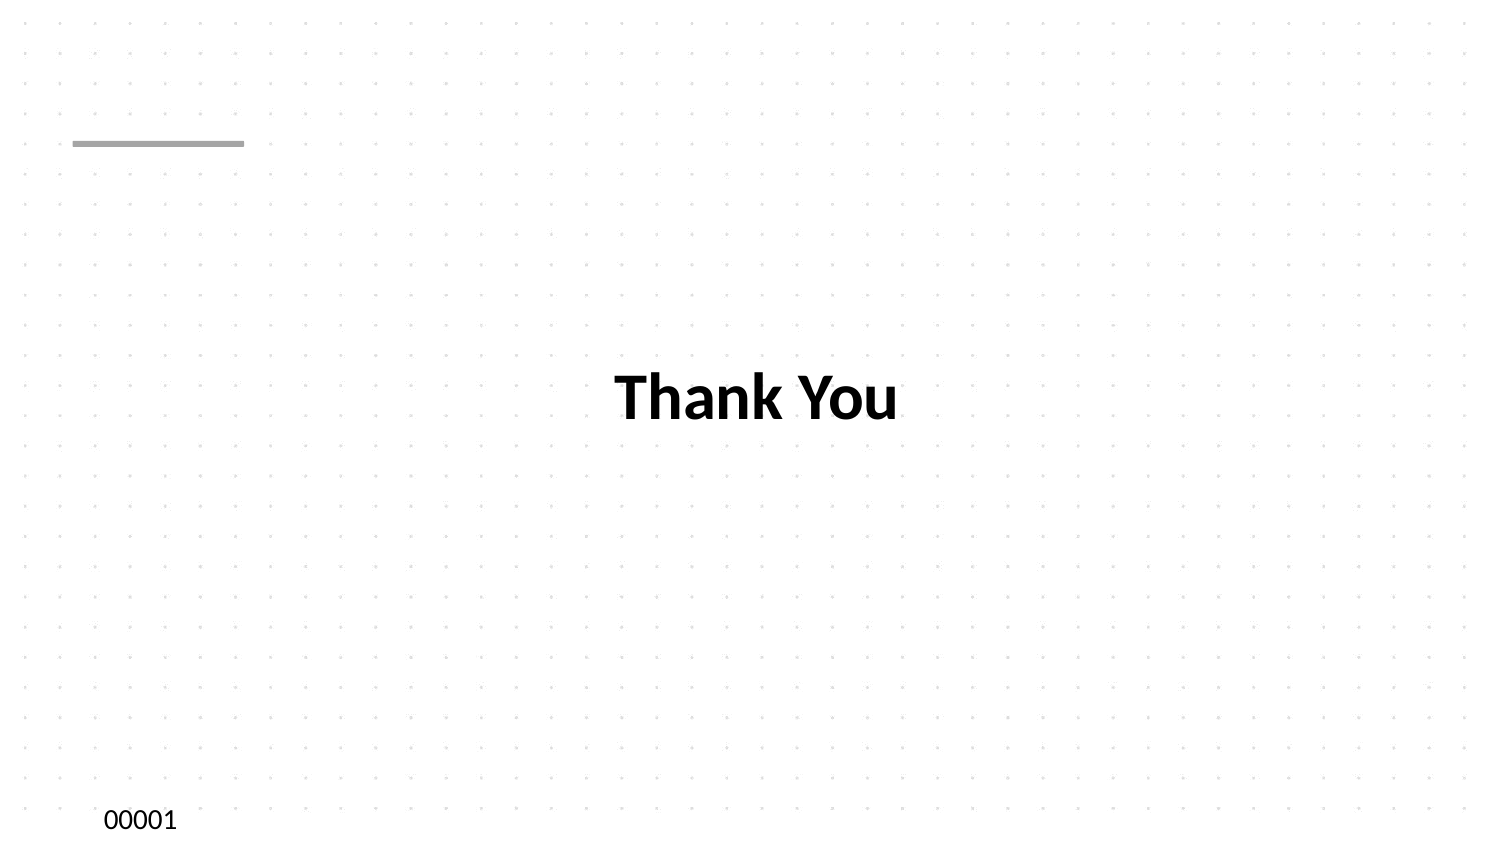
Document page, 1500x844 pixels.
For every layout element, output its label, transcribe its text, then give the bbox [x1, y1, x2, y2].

picture [7, 6, 1493, 838]
text_box 00001 [88, 792, 220, 843]
list Thank You [57, 172, 1458, 797]
